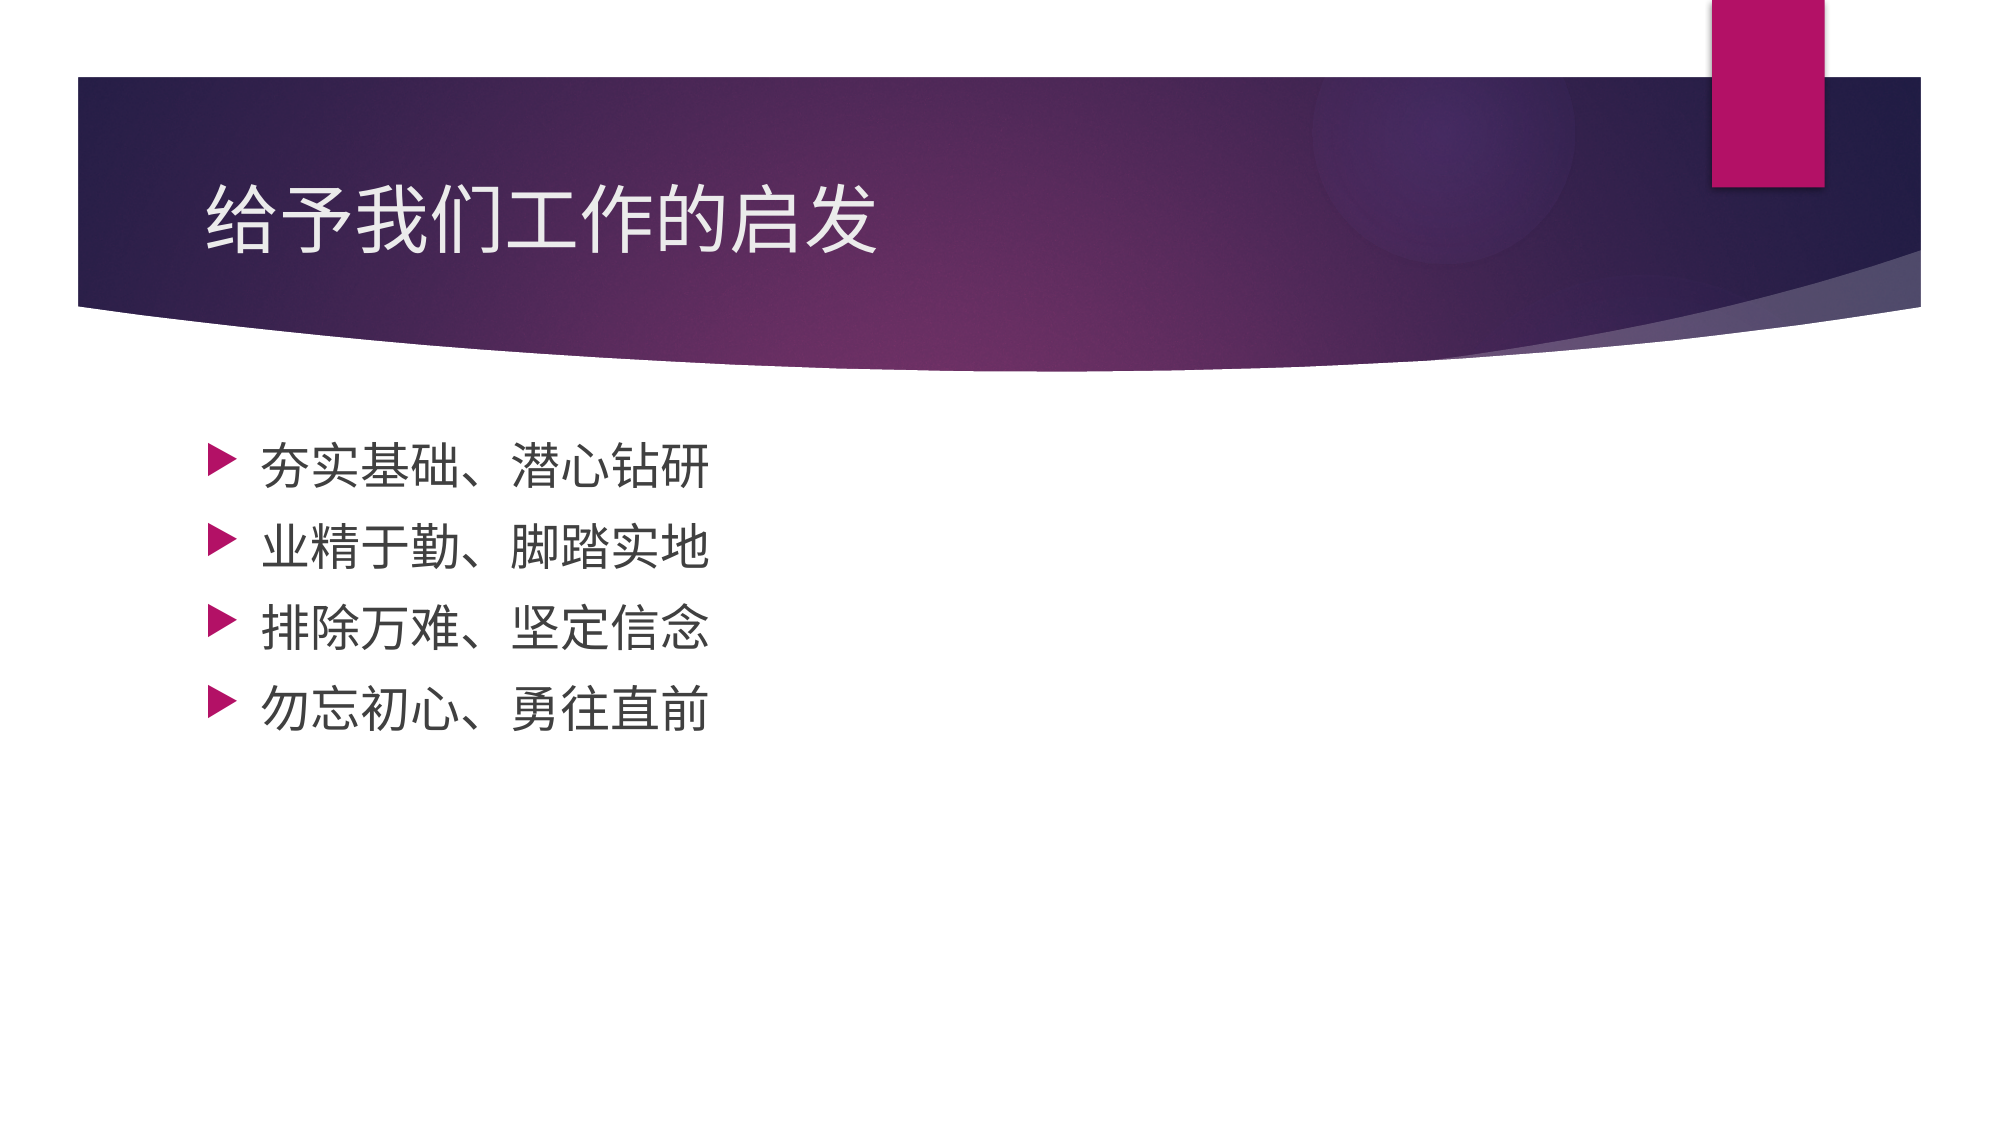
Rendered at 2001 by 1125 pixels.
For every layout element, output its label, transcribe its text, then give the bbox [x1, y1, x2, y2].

title 给予我们工作的启发 [189, 159, 1627, 276]
list 夯实基础、潜心钻研 业精于勤、脚踏实地 排除万难、坚定信念 勿忘初心、勇往直前 [189, 427, 1638, 988]
